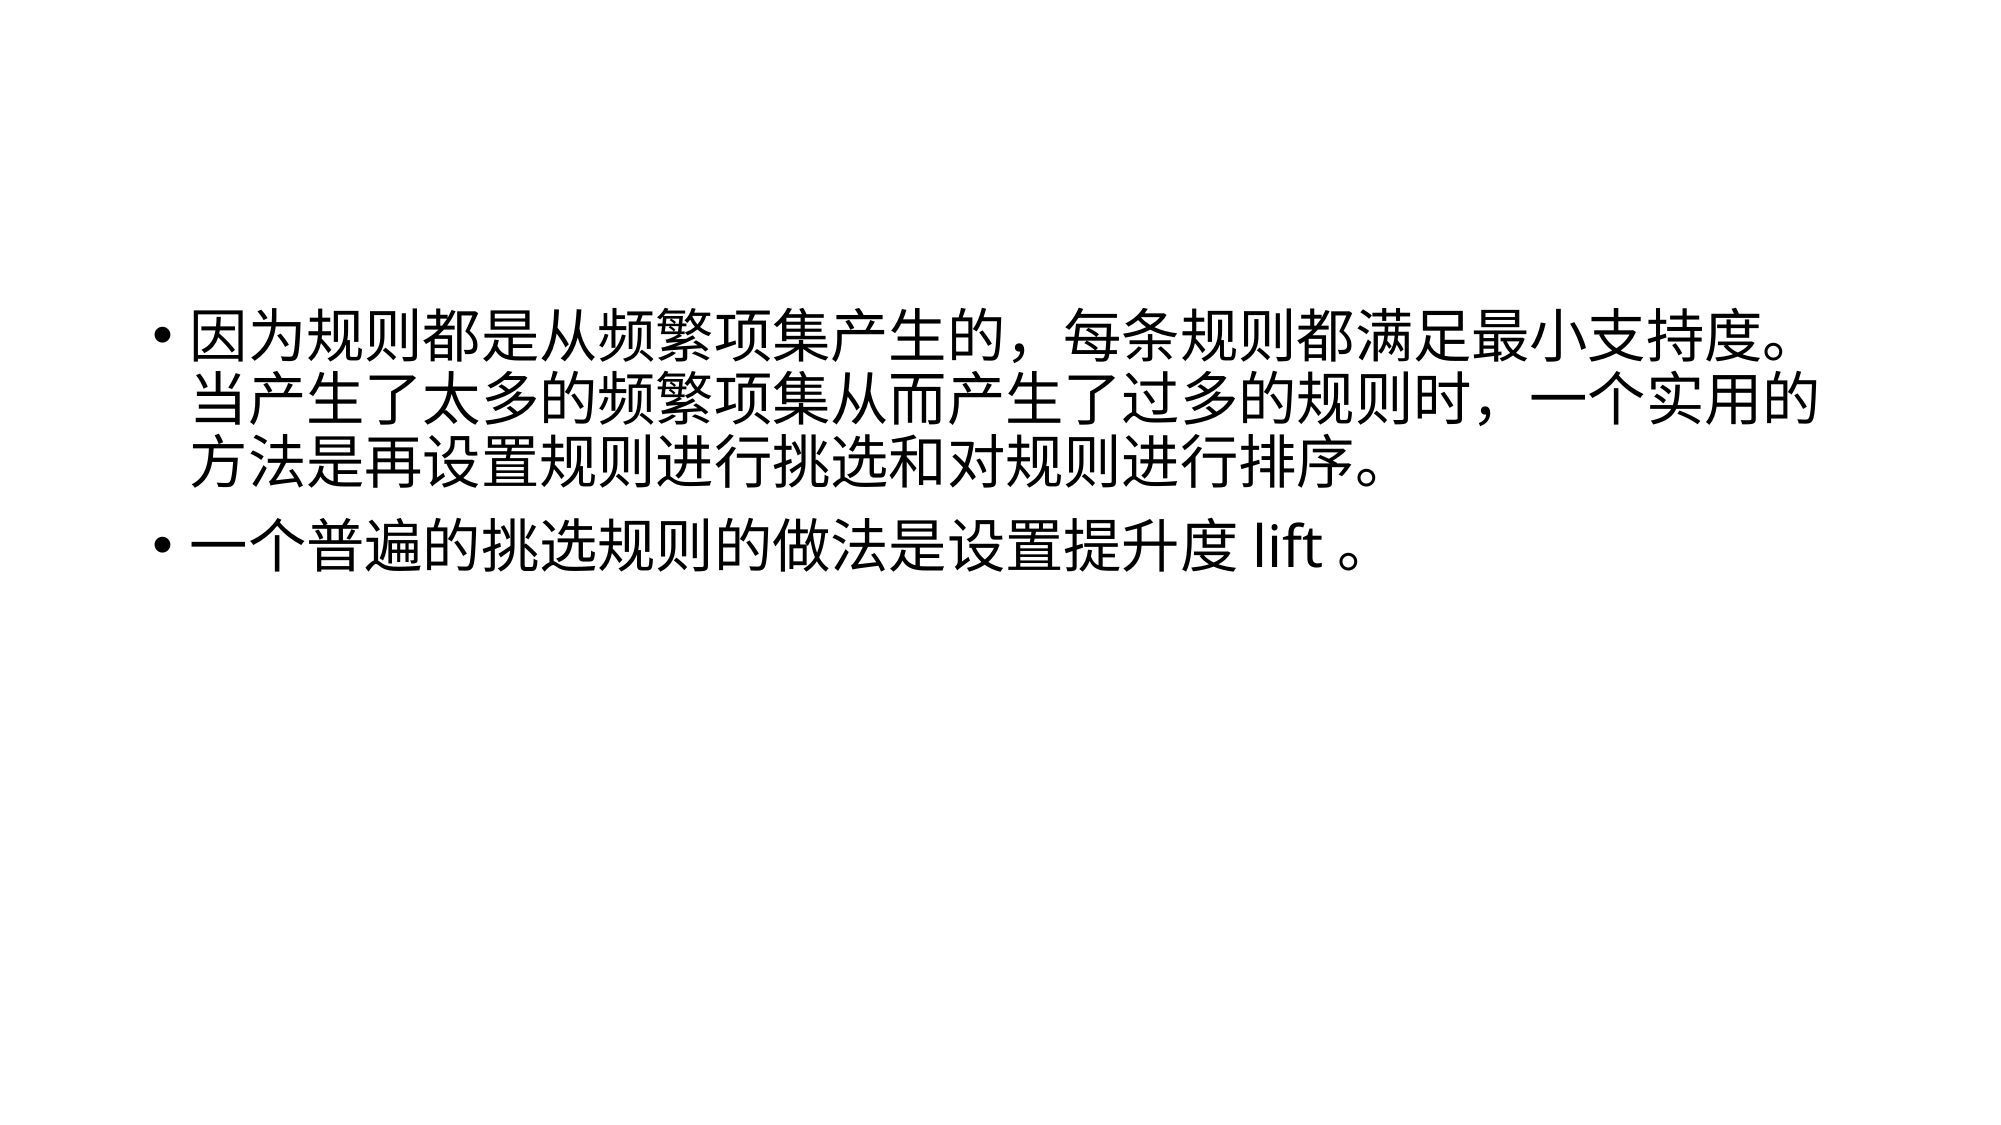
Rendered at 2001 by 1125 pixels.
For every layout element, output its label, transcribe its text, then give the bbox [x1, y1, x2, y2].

list 因为规则都是从频繁项集产生的，每条规则都满足最小支持度。当产生了太多的频繁项集从而产生了过多的规则时，一个实用的方法是再设置规则进行挑选和对规则进行排序。 一个普遍的挑选规则的做法是设置提升度lift。 [137, 299, 1863, 1014]
